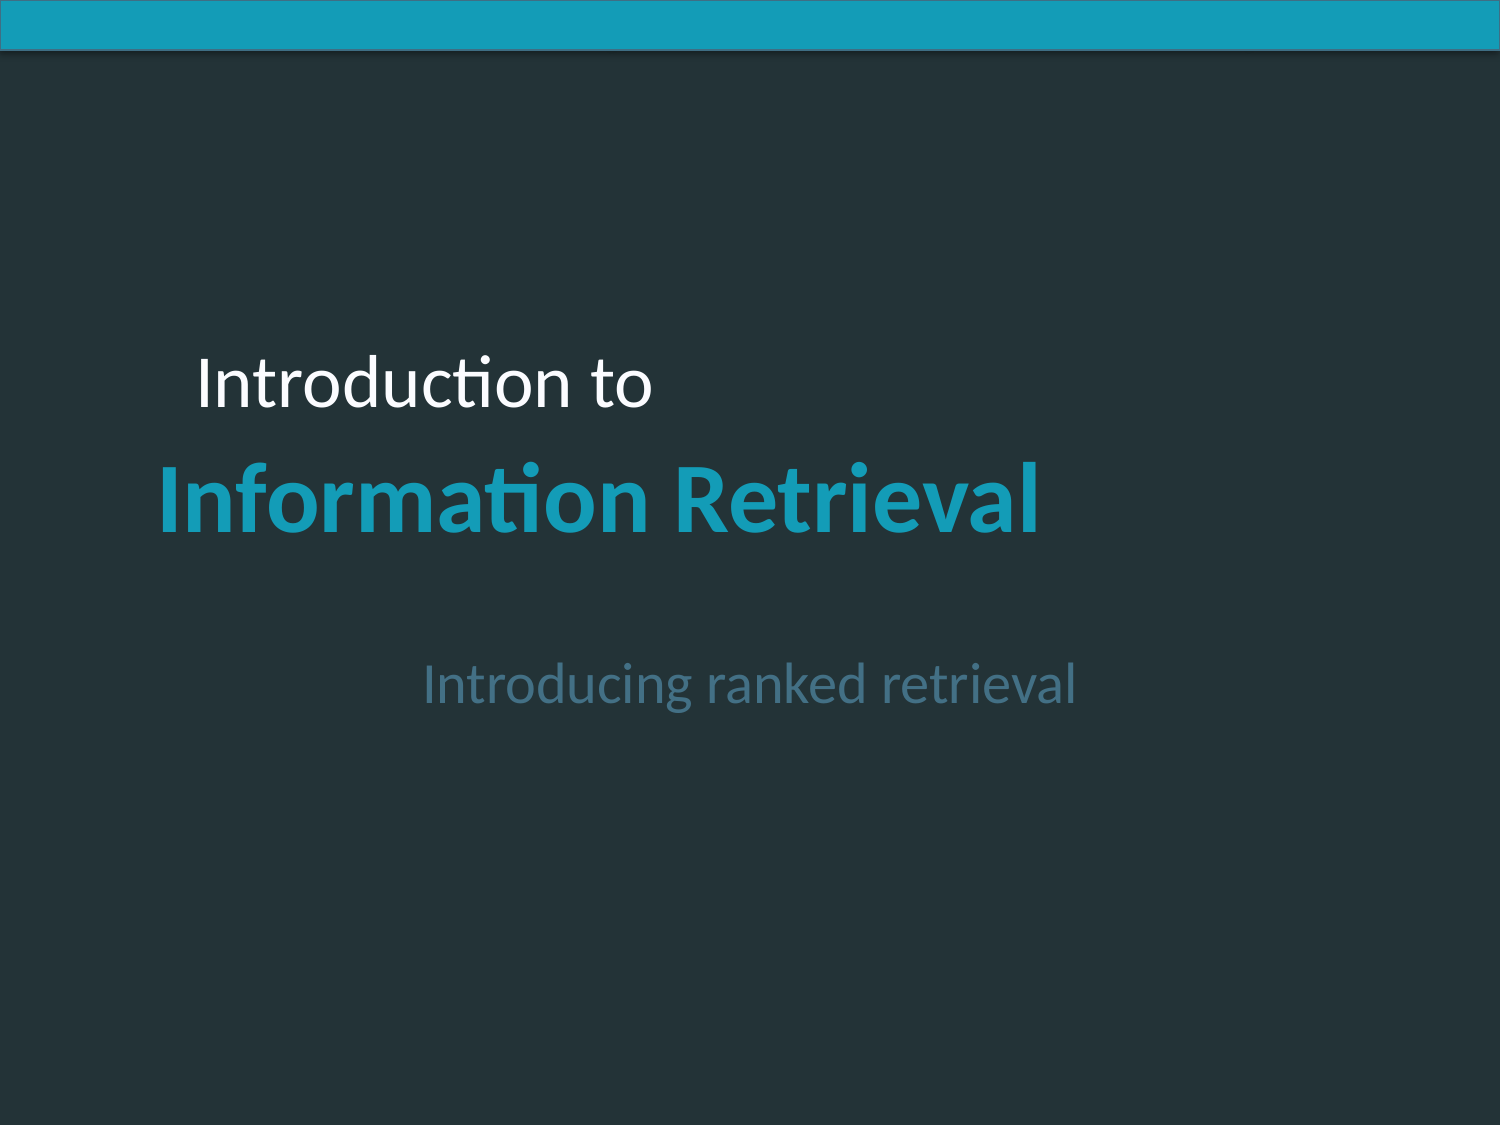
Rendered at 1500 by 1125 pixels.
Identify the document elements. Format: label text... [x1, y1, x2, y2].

subtitle Introducing ranked retrieval [225, 637, 1275, 1025]
